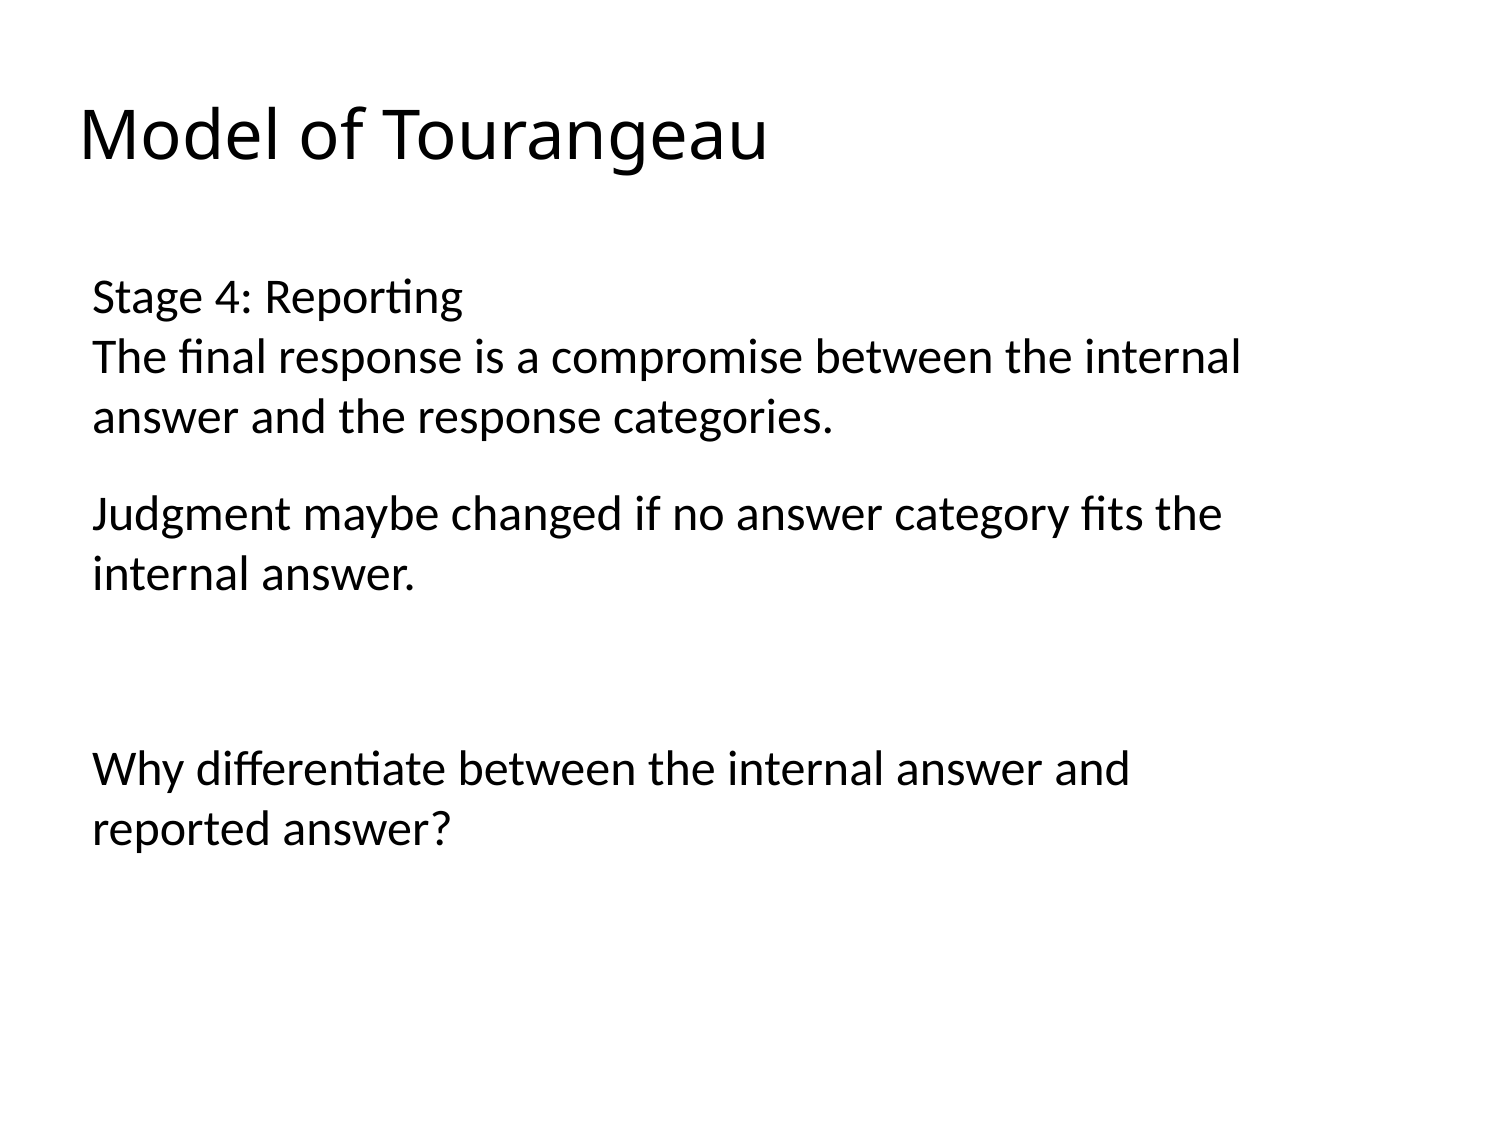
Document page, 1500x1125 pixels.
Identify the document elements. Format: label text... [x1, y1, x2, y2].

title Model of Tourangeau [63, 67, 1236, 208]
text_box Stage 4: Reporting The final response is a compromise between the internal answer and the response categories. Judgment maybe changed if no answer category fits the internal answer. Why differentiate between the internal answer and reported answer? [76, 255, 1306, 1012]
